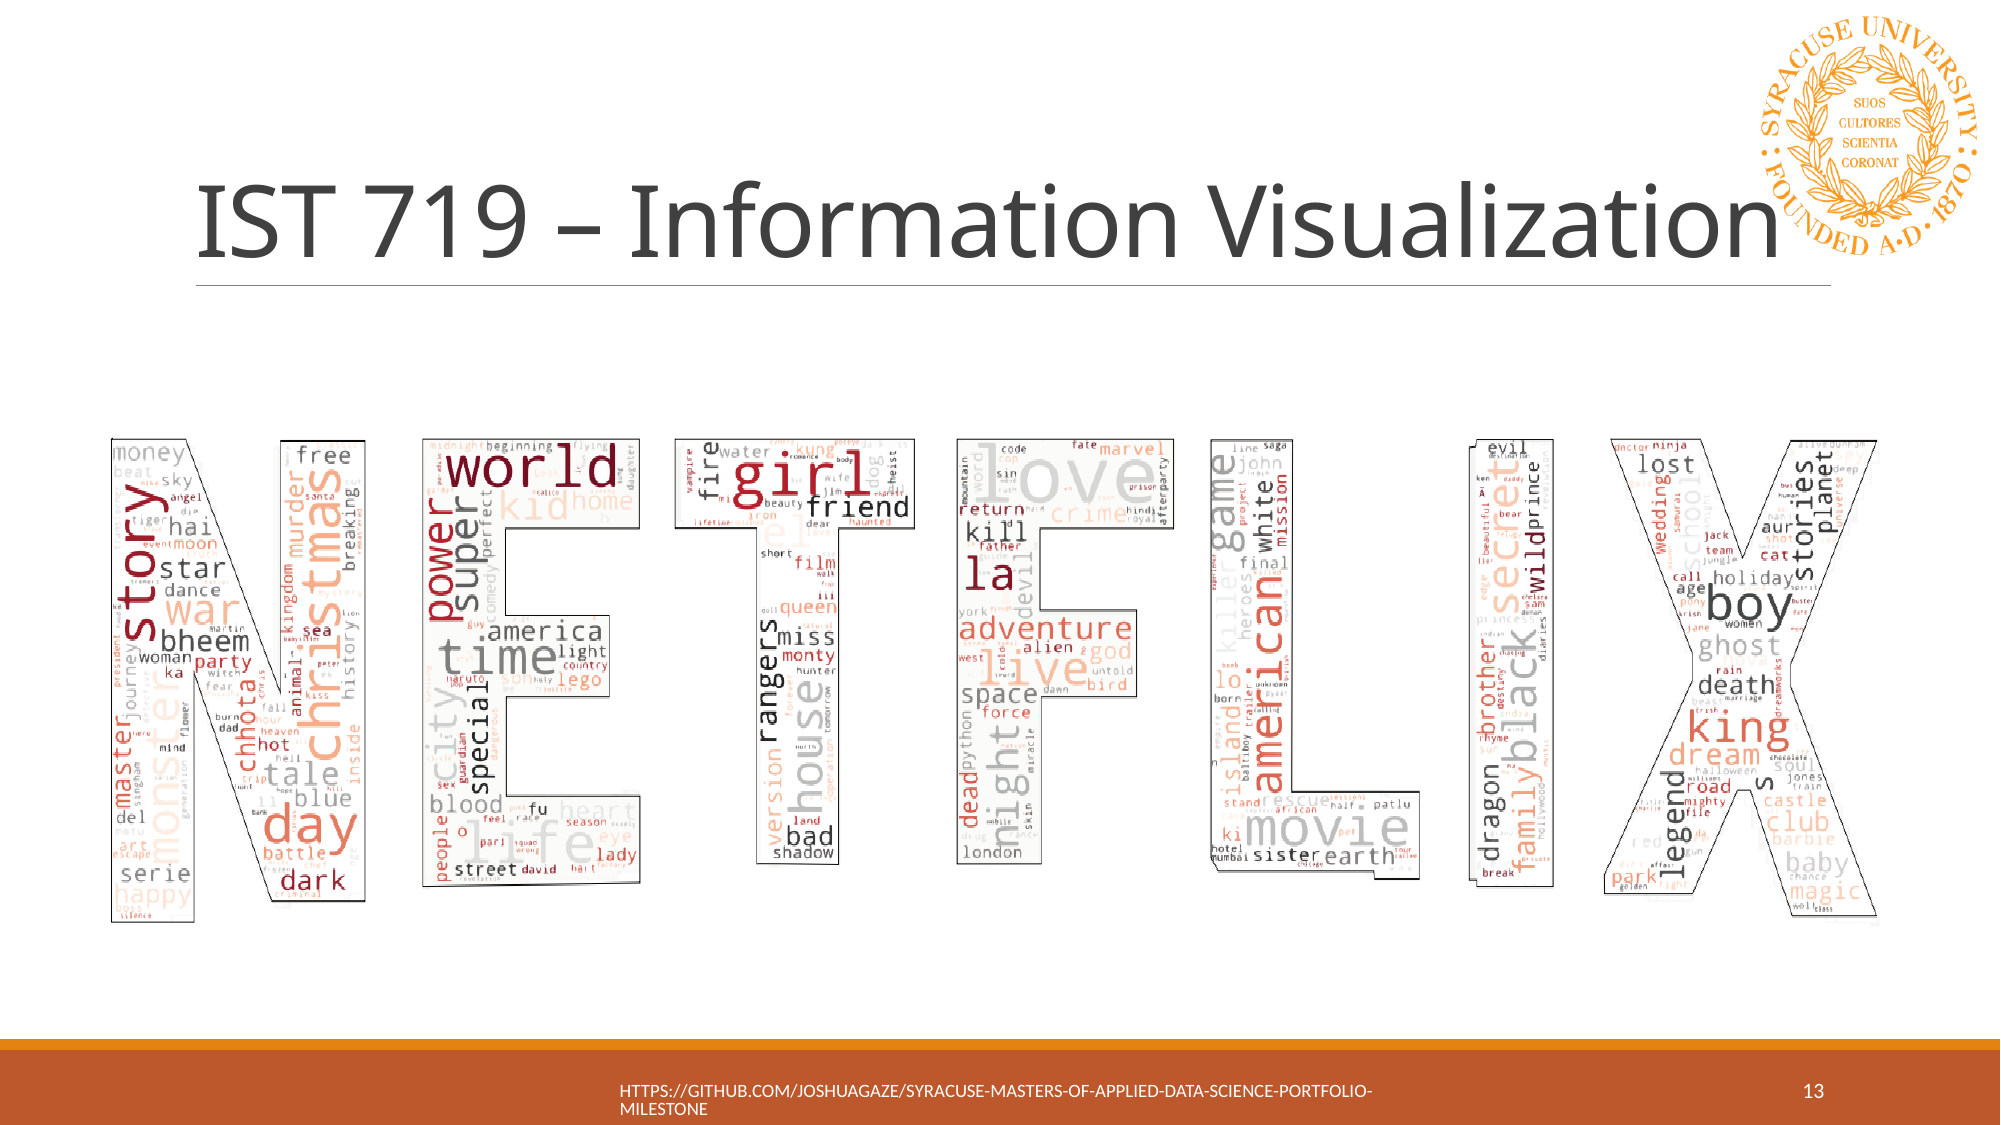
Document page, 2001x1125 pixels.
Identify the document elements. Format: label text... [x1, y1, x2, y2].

slide_number 13 [1624, 1059, 1840, 1120]
picture [1760, 15, 1977, 255]
footer https://github.com/joshuagaze/Syracuse-Masters-of-Applied-Data-Science-Portfolio-Milestone [604, 1059, 1396, 1120]
picture [97, 395, 1900, 938]
title IST 719 – Information Visualization [180, 47, 1830, 285]
